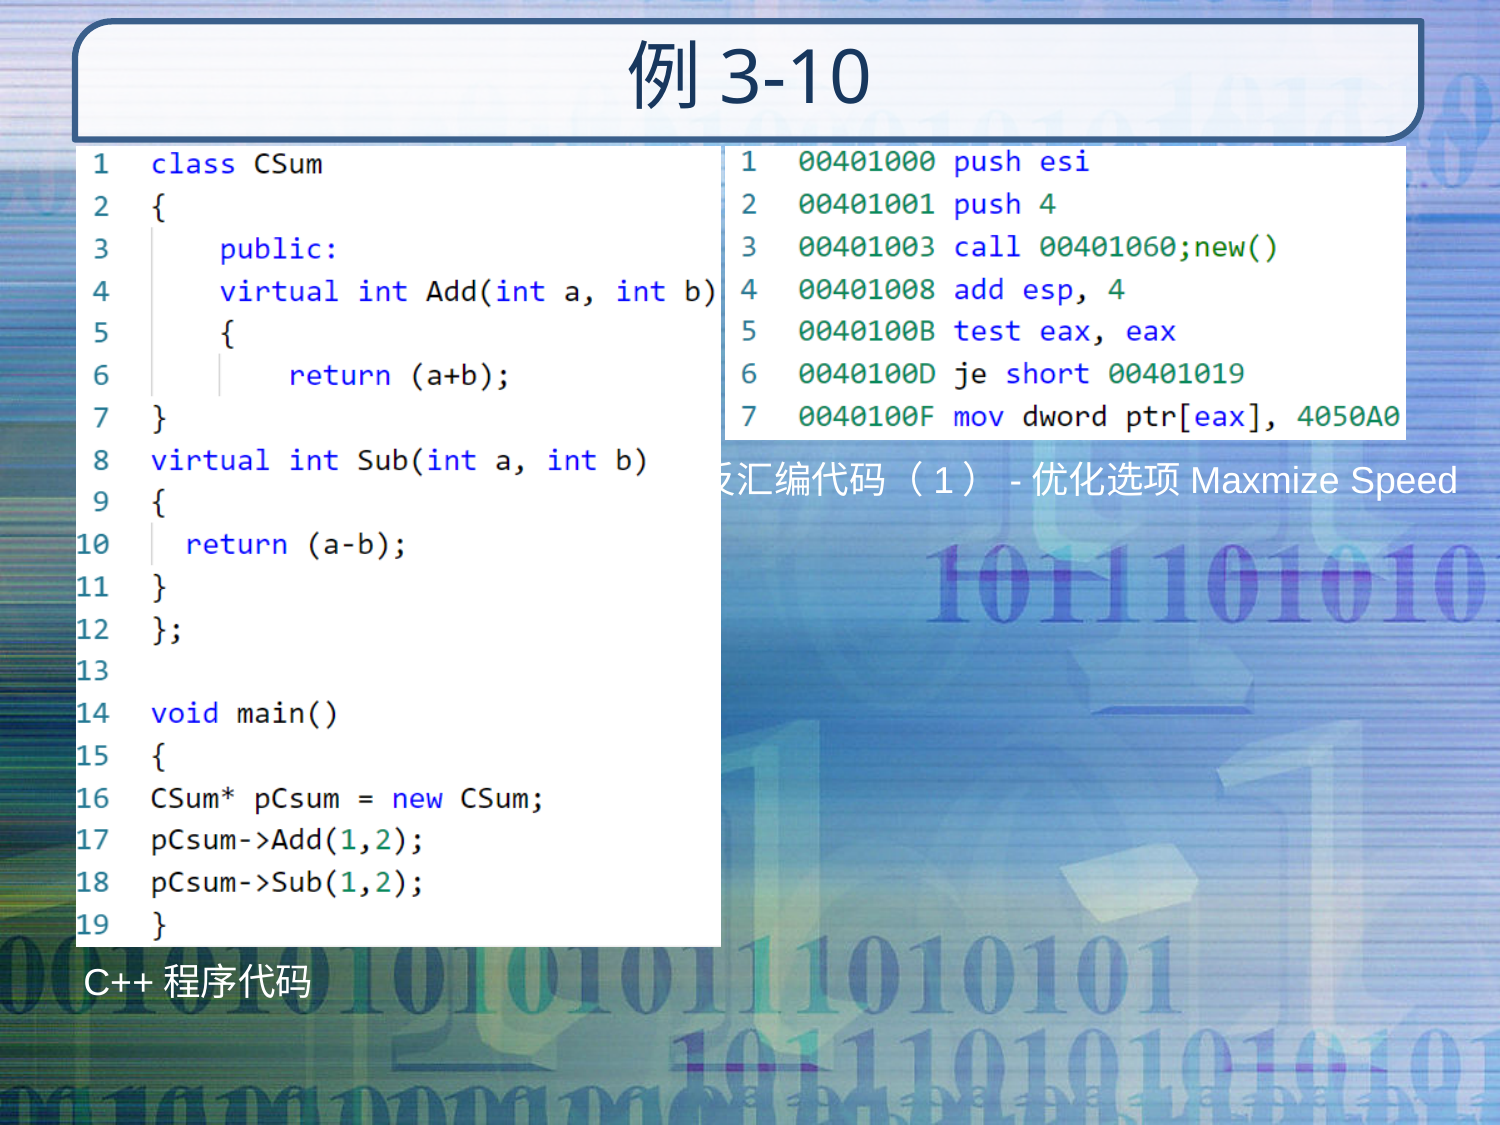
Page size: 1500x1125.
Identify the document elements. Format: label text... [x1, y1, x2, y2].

text_box 反汇编代码（1）-优化选项Maxmize Speed [724, 448, 1473, 509]
text_box C++程序代码 [68, 950, 328, 1011]
picture [0, 0, 1500, 1125]
title 例3-10 [76, 21, 1423, 135]
